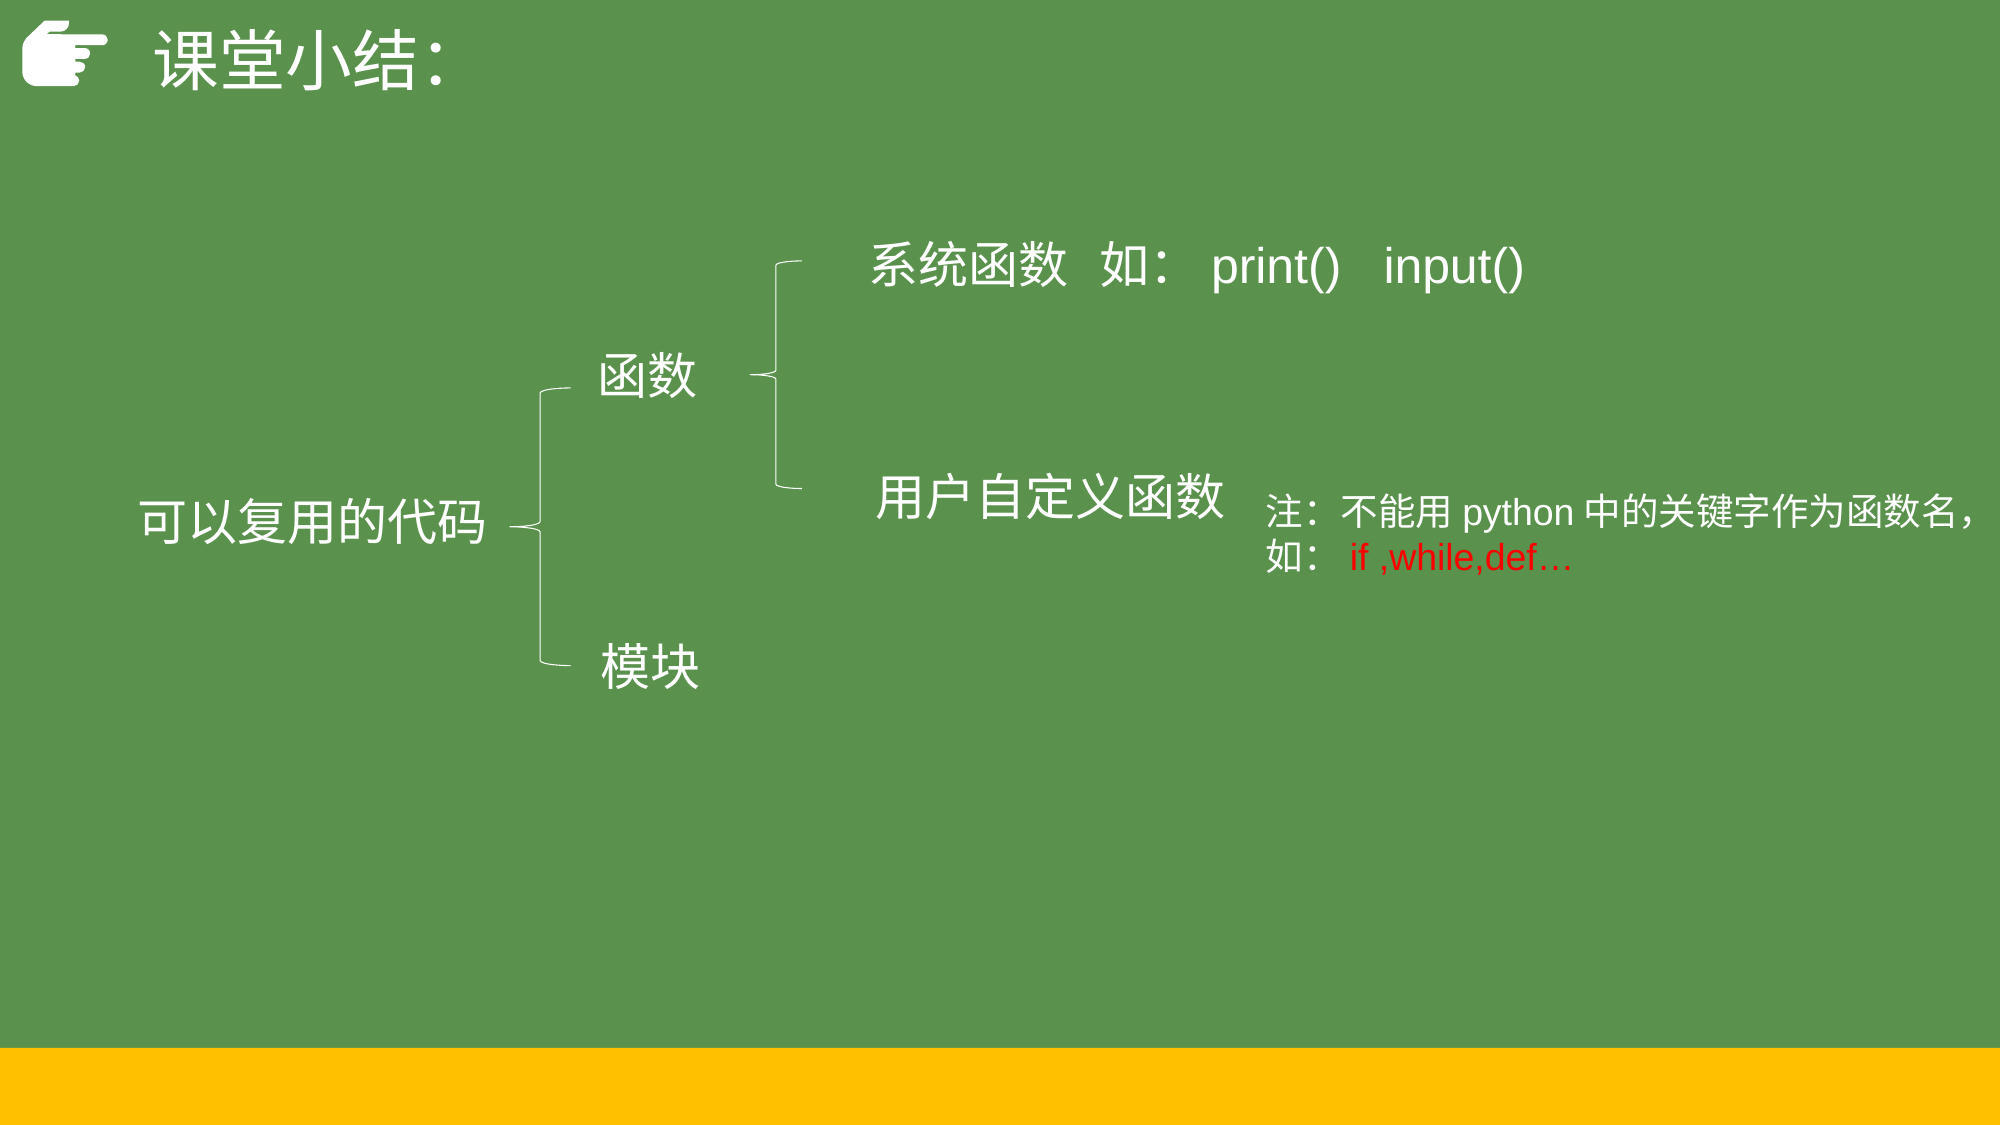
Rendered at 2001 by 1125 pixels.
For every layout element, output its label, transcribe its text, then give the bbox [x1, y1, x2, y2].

text_box 用户自定义函数 [860, 458, 1264, 533]
text_box 如：print() input() [1084, 226, 1606, 301]
text_box 系统函数 [853, 226, 1084, 301]
title 课堂小结： [137, 12, 1863, 115]
text_box 可以复用的代码 [122, 482, 510, 558]
text_box 注：不能用python中的关键字作为函数名，如：if ,while,def… [1250, 480, 2000, 586]
text_box [749, 260, 802, 490]
text_box [509, 387, 571, 667]
text_box 模块 [585, 627, 716, 703]
text_box 函数 [582, 336, 745, 412]
